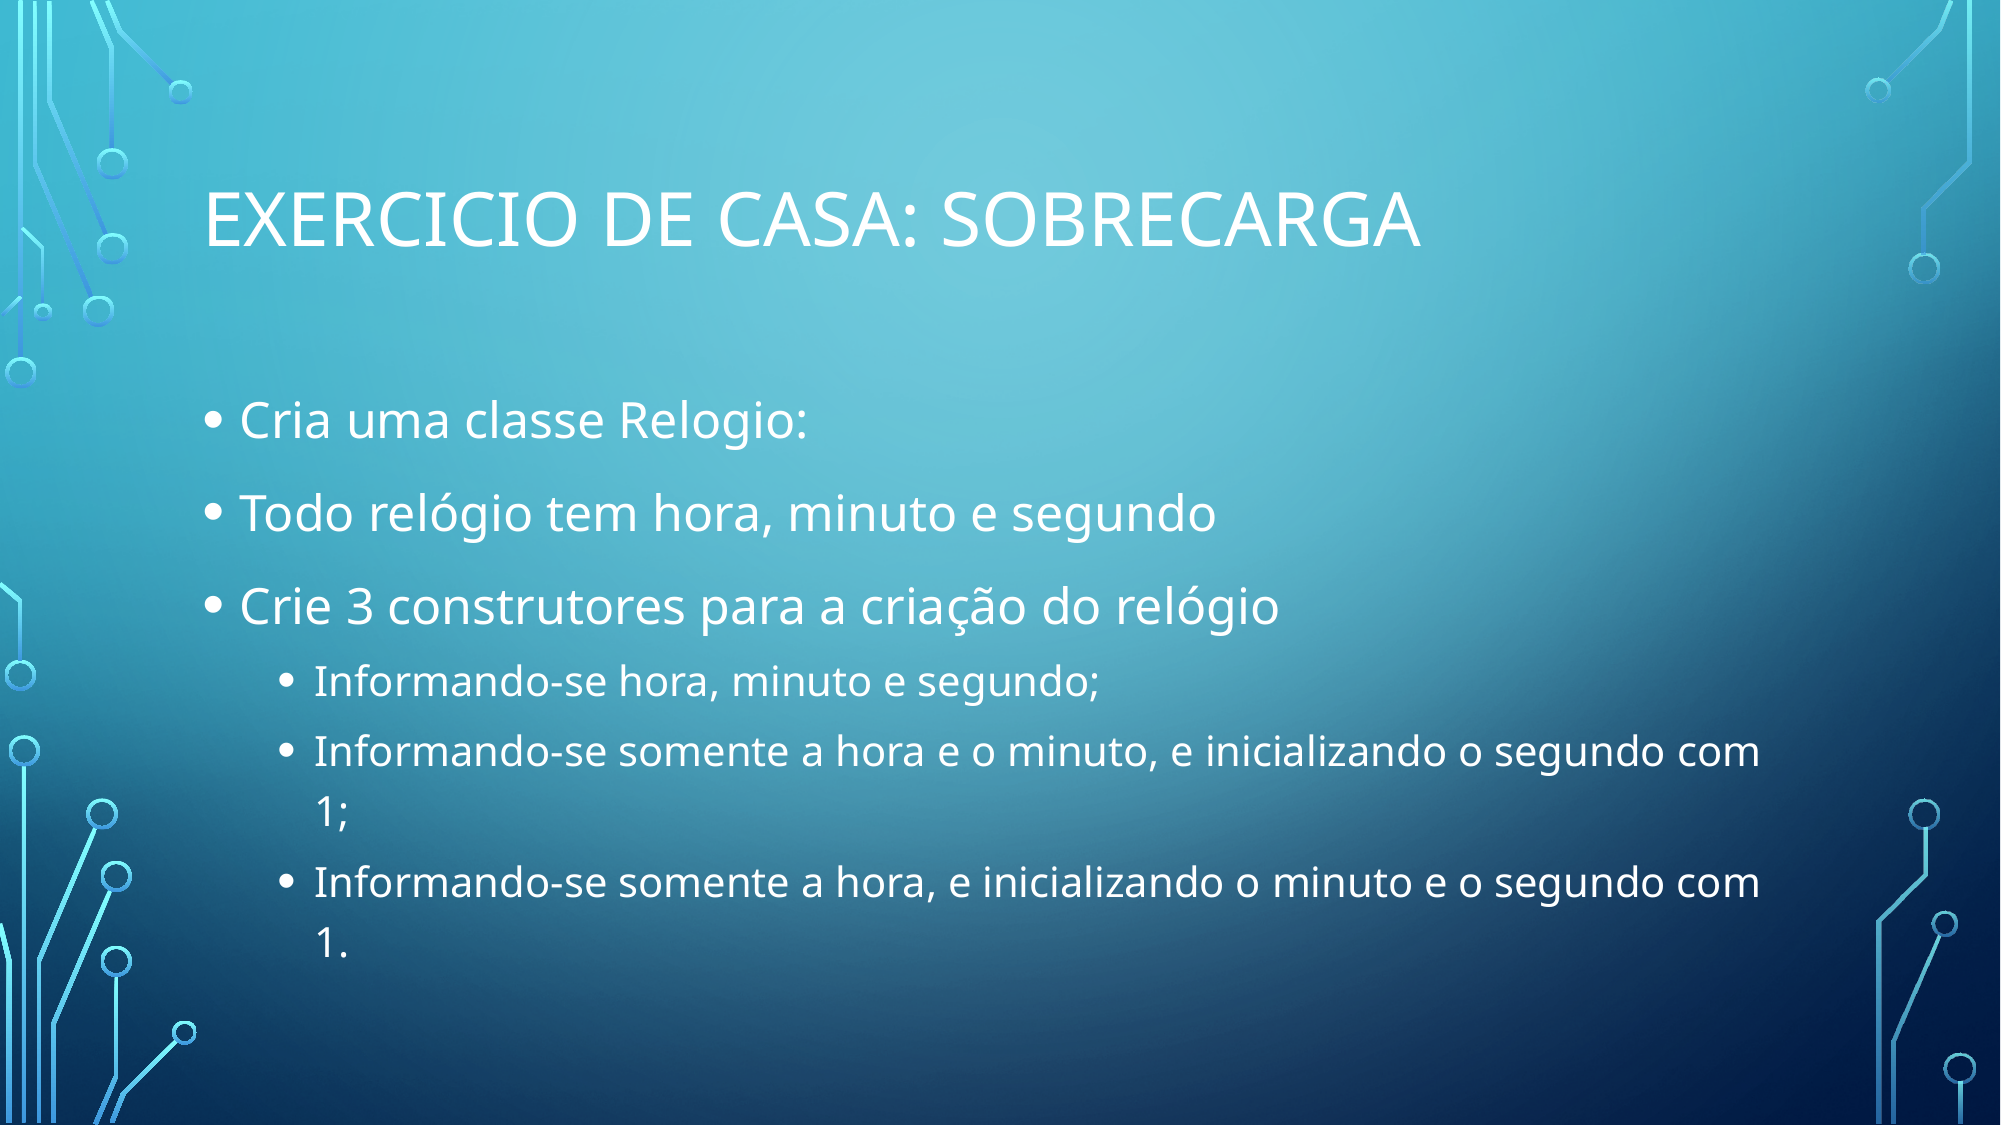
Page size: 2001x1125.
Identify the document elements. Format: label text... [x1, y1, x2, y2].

list Cria uma classe Relogio: Todo relógio tem hora, minuto e segundo Crie 3 construtores para a criação do relógio Informando-se hora, minuto e segundo; Informando-se somente a hora e o minuto, e inicializando o segundo com 1; Informando-se somente a hora, e inicializando o minuto e o segundo com 1. [187, 369, 1813, 950]
title Exercicio de casa: Sobrecarga [187, 101, 1813, 344]
